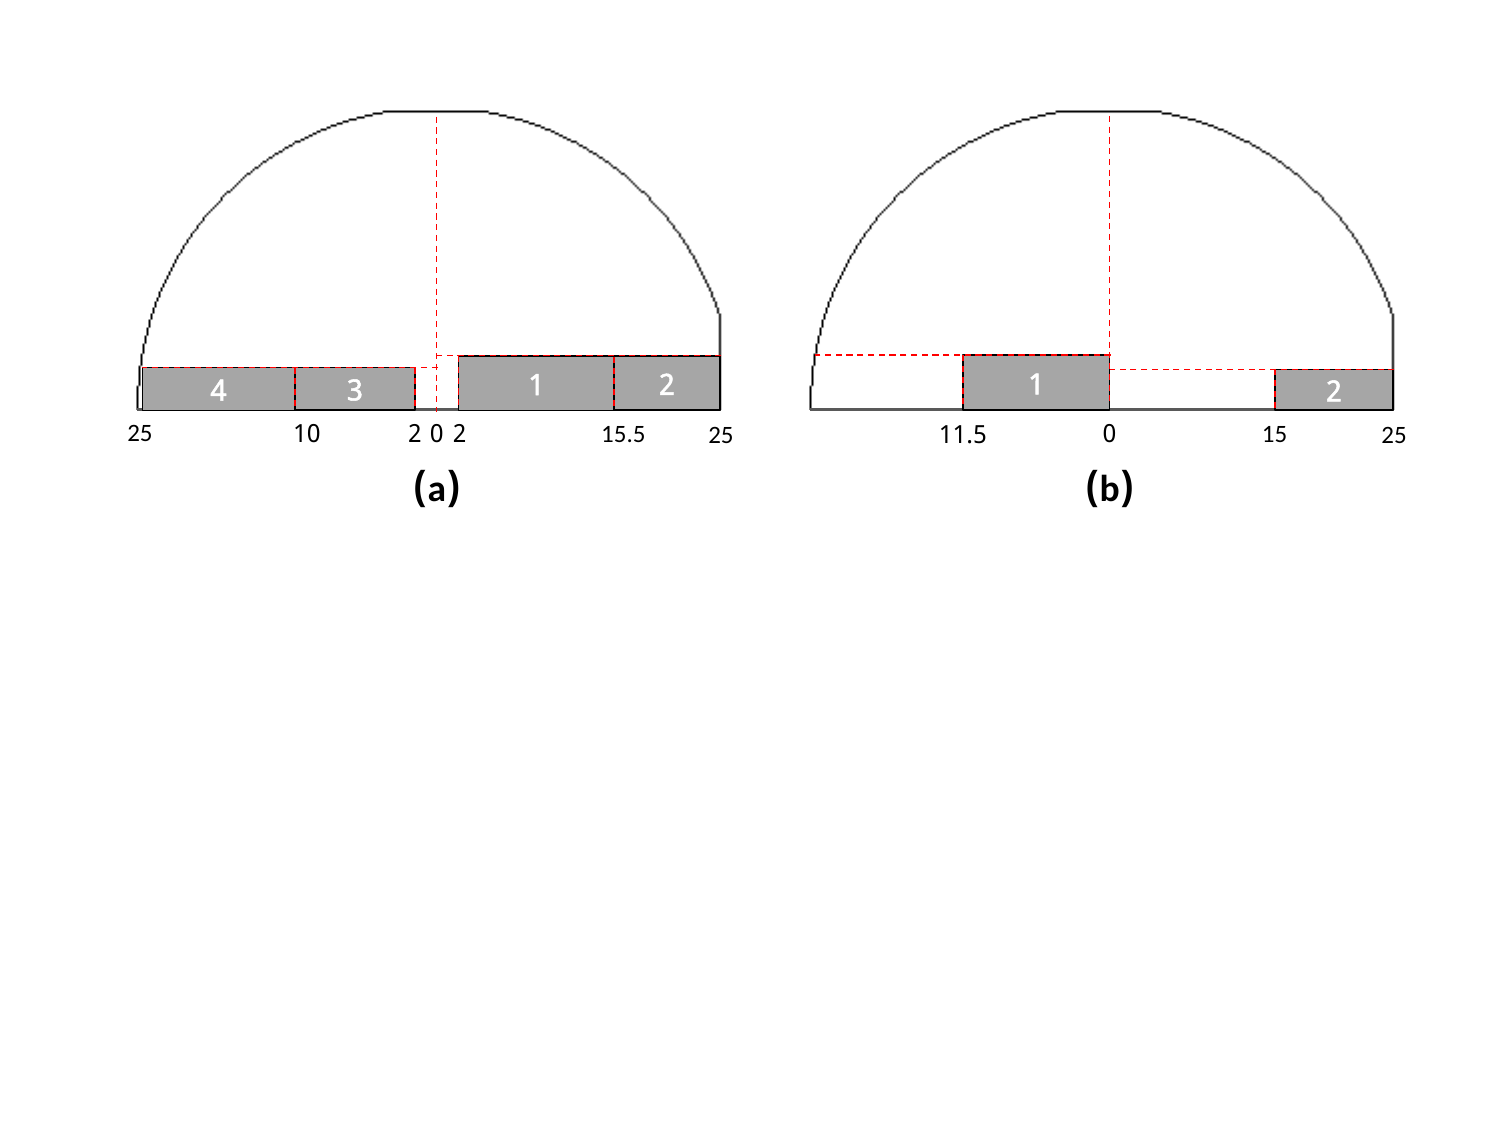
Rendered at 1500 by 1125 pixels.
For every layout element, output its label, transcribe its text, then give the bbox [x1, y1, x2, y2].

text_box 11.5 [924, 419, 1002, 456]
text_box 2 [438, 419, 482, 456]
text_box (a) [398, 456, 476, 517]
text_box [129, 101, 744, 411]
text_box 2 [393, 419, 437, 456]
text_box (b) [1070, 456, 1149, 517]
text_box 10 [278, 419, 336, 456]
text_box 25 [112, 408, 168, 454]
text_box 15 [1247, 419, 1303, 455]
text_box 25 [693, 411, 749, 456]
text_box 0 [1087, 419, 1132, 455]
text_box 25 [1366, 411, 1422, 456]
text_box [802, 101, 1417, 411]
text_box 15.5 [586, 419, 661, 455]
